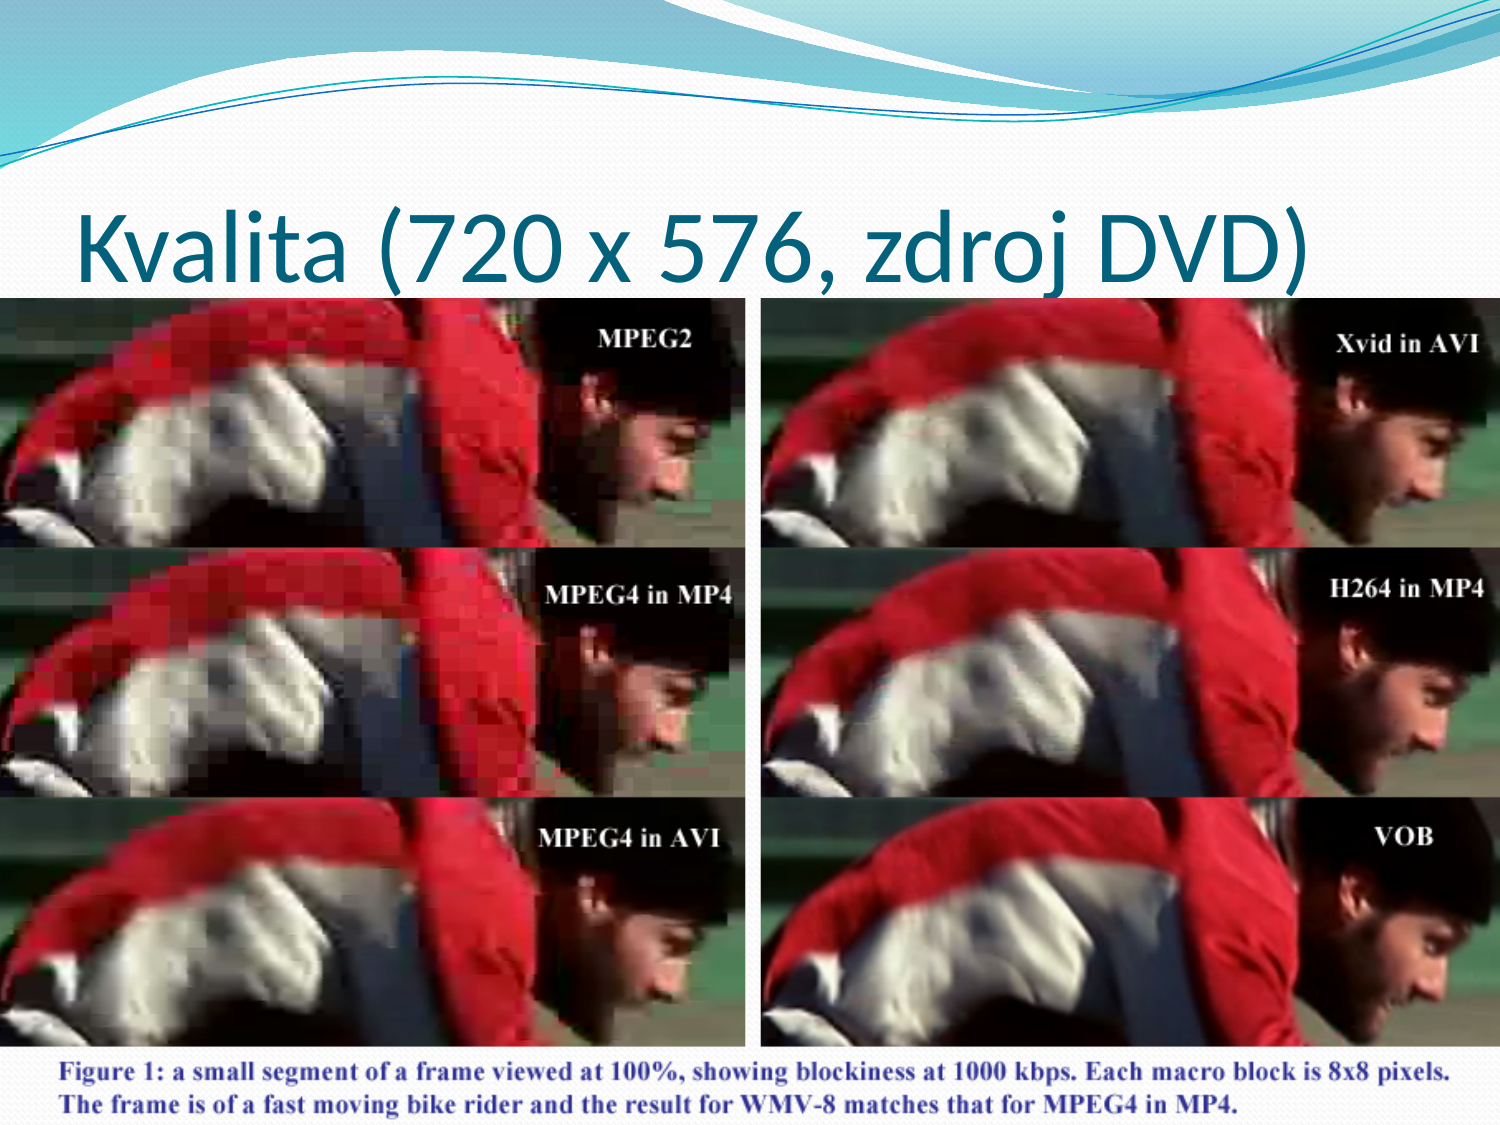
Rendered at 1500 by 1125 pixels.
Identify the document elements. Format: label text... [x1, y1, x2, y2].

title Kvalita (720 x 576, zdroj DVD) [75, 115, 1425, 297]
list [0, 297, 1500, 1125]
